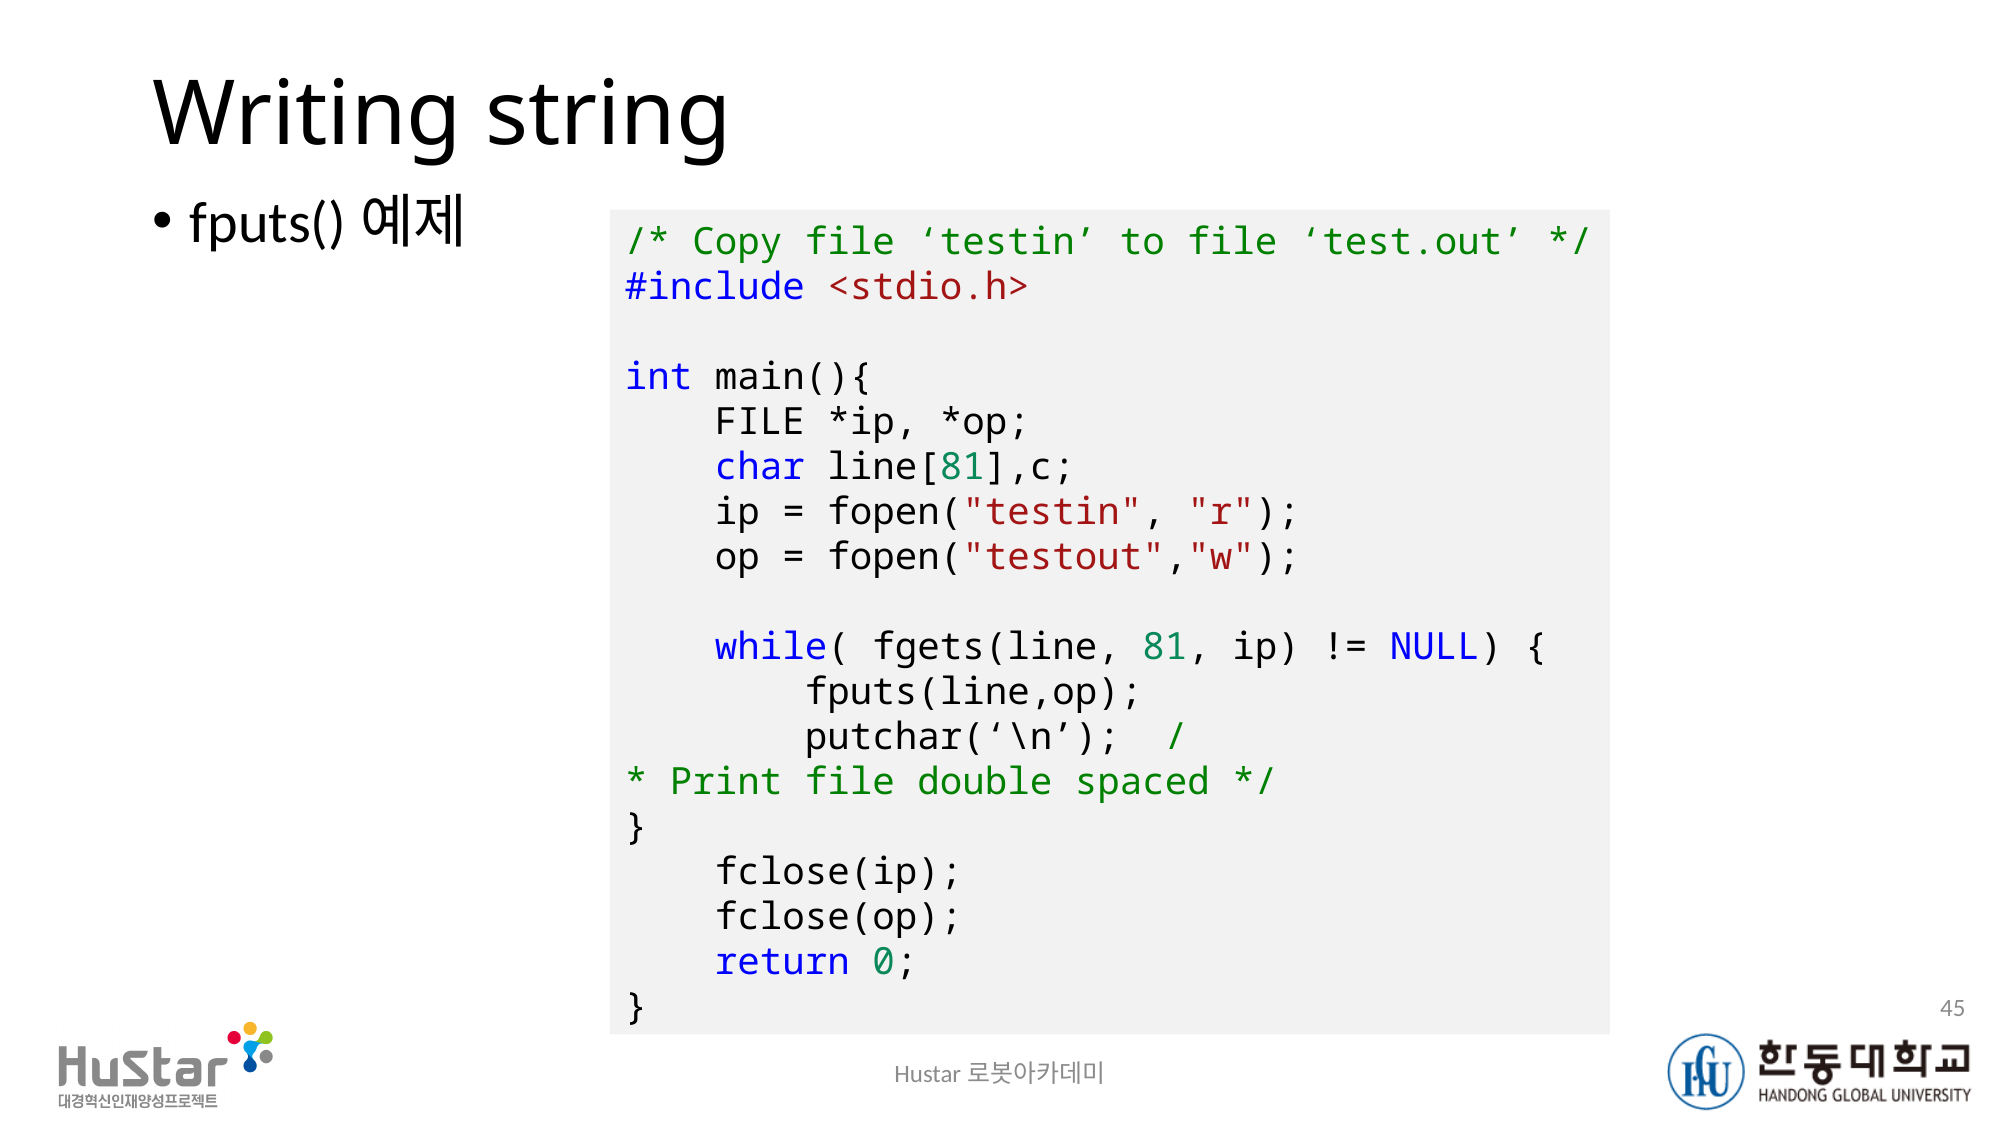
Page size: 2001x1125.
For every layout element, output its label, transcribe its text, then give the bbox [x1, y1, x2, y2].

slide_number 45 [1887, 976, 1981, 1037]
picture [1666, 1030, 1981, 1113]
footer Hustar로봇아카데미 [662, 1042, 1338, 1103]
picture [56, 1020, 274, 1110]
title Writing string [137, 59, 1863, 172]
text_box /* Copy file ‘testin’ to file ‘test.out’ */ #include <stdio.h> int main(){ FILE *ip, *op; char line[81],c; ip = fopen("testin", "r"); op = fopen("testout","w"); while( fgets(line, 81, ip) != NULL) { fputs(line,op); putchar(‘\n’); /* Print file double spaced */ } fclose(ip); fclose(op); return 0; } [609, 209, 1610, 1035]
list fputs()예제 [137, 184, 1863, 1014]
